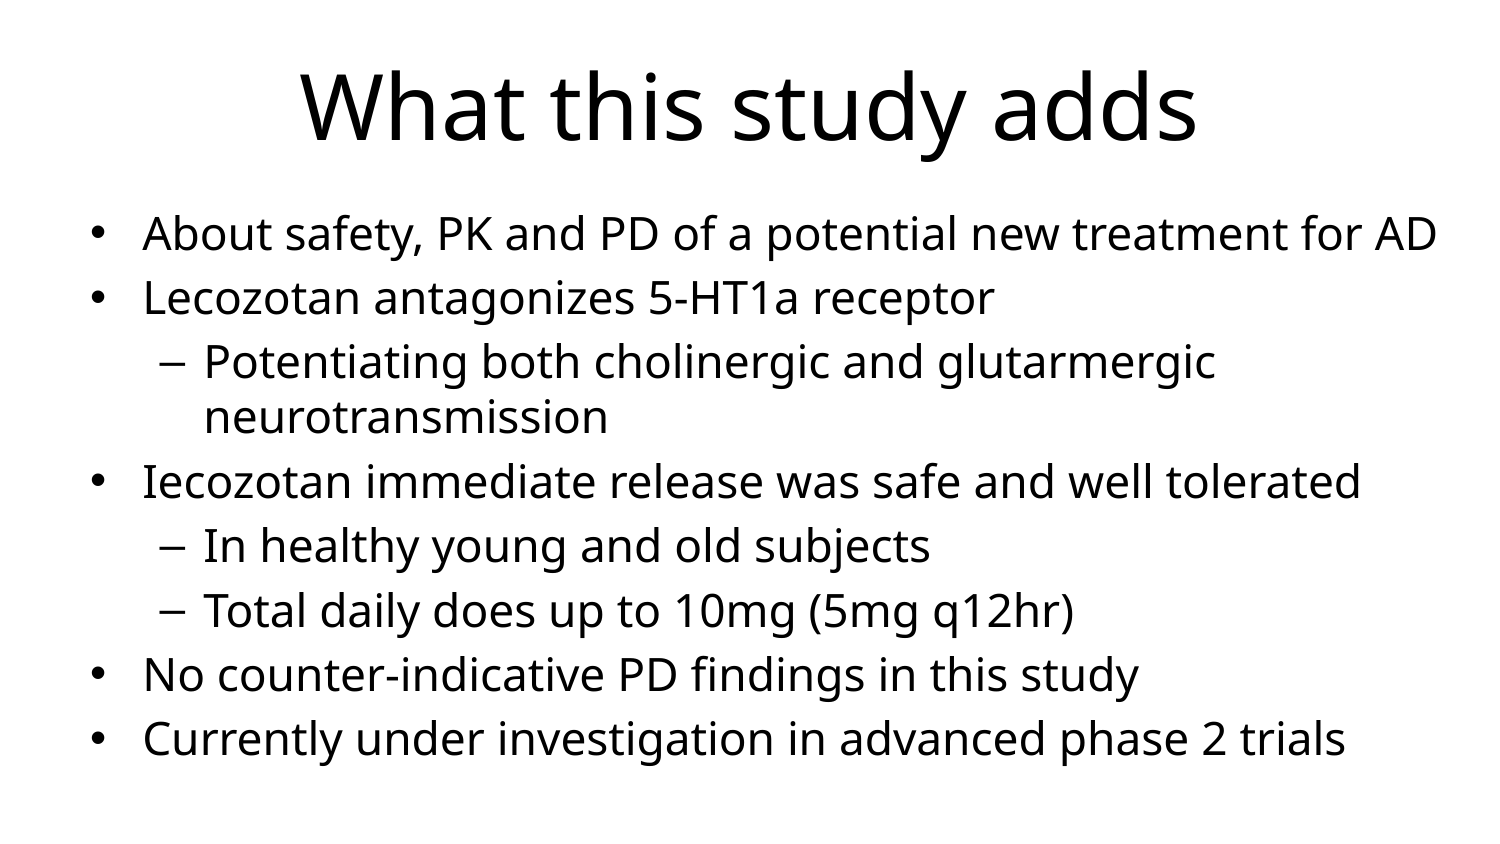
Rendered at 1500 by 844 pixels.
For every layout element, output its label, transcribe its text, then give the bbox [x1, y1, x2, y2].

title What this study adds [75, 33, 1425, 175]
list About safety, PK and PD of a potential new treatment for AD Lecozotan antagonizes 5-HT1a receptor Potentiating both cholinergic and glutarmergic neurotransmission Iecozotan immediate release was safe and well tolerated In healthy young and old subjects Total daily does up to 10mg (5mg q12hr) No counter-indicative PD findings in this study Currently under investigation in advanced phase 2 trials [75, 196, 1459, 830]
